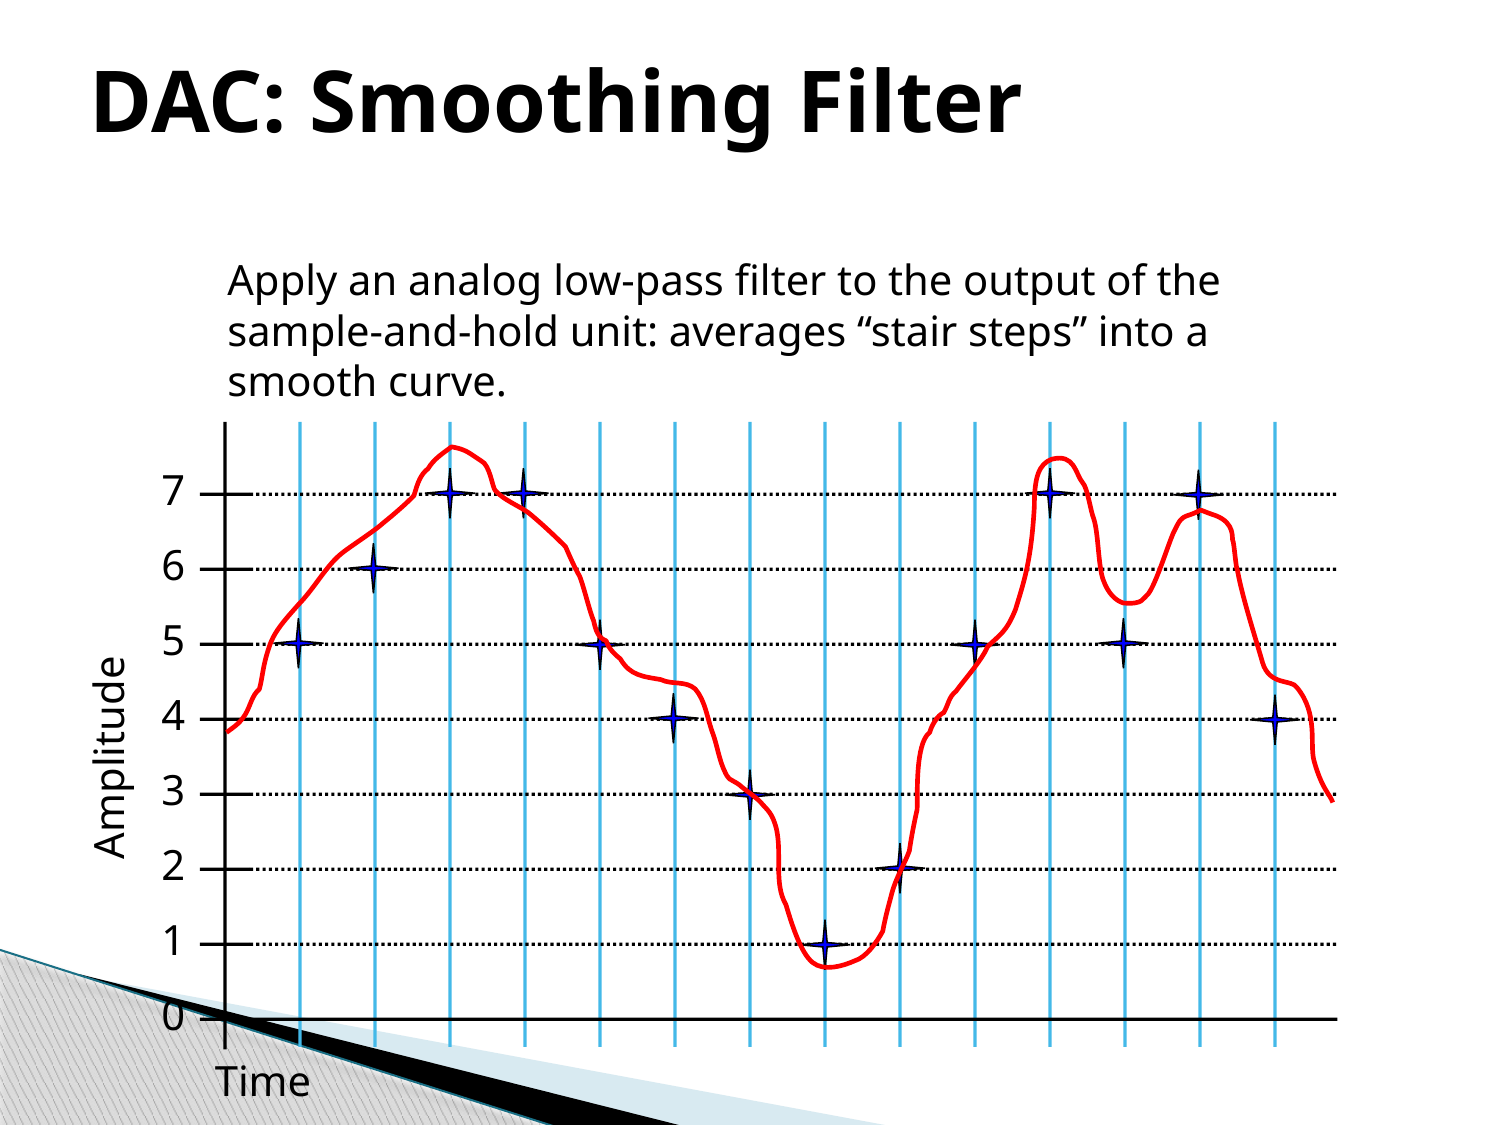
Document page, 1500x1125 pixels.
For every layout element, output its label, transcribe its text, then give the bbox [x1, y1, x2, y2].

text_box Amplitude [75, 611, 131, 875]
text_box Time [199, 1062, 350, 1112]
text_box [273, 467, 1301, 971]
text_box Apply an analog low-pass filter to the output of the sample-and-hold unit: averages “stair steps” into a smooth curve. [212, 246, 1375, 412]
title DAC: Smoothing Filter [75, 0, 1425, 200]
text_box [137, 421, 1338, 1050]
